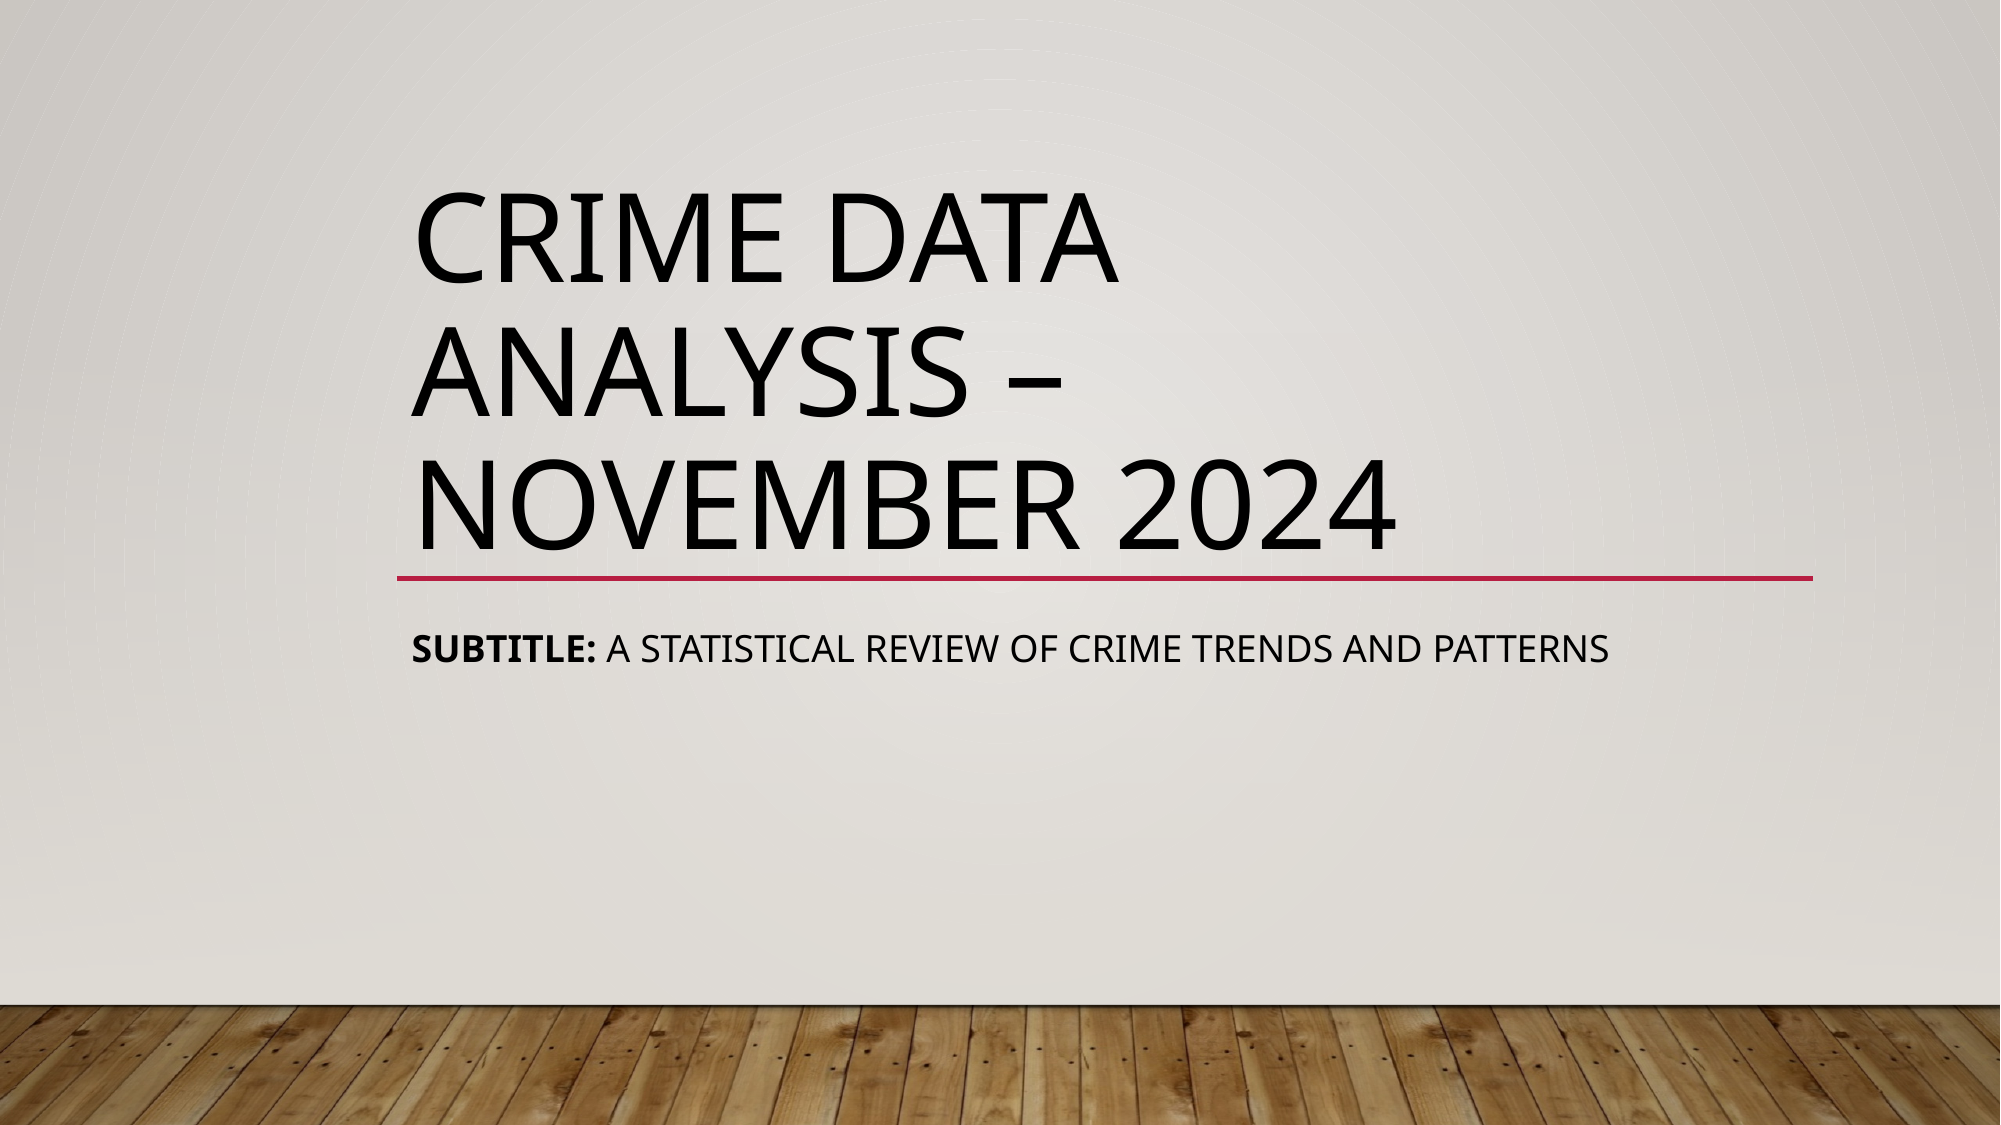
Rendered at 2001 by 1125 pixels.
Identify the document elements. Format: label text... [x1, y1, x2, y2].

title Crime Data Analysis – November 2024 [396, 159, 1495, 577]
picture [0, 1005, 2000, 1125]
subtitle Subtitle: A Statistical Review of Crime Trends and Patterns [396, 601, 1814, 762]
